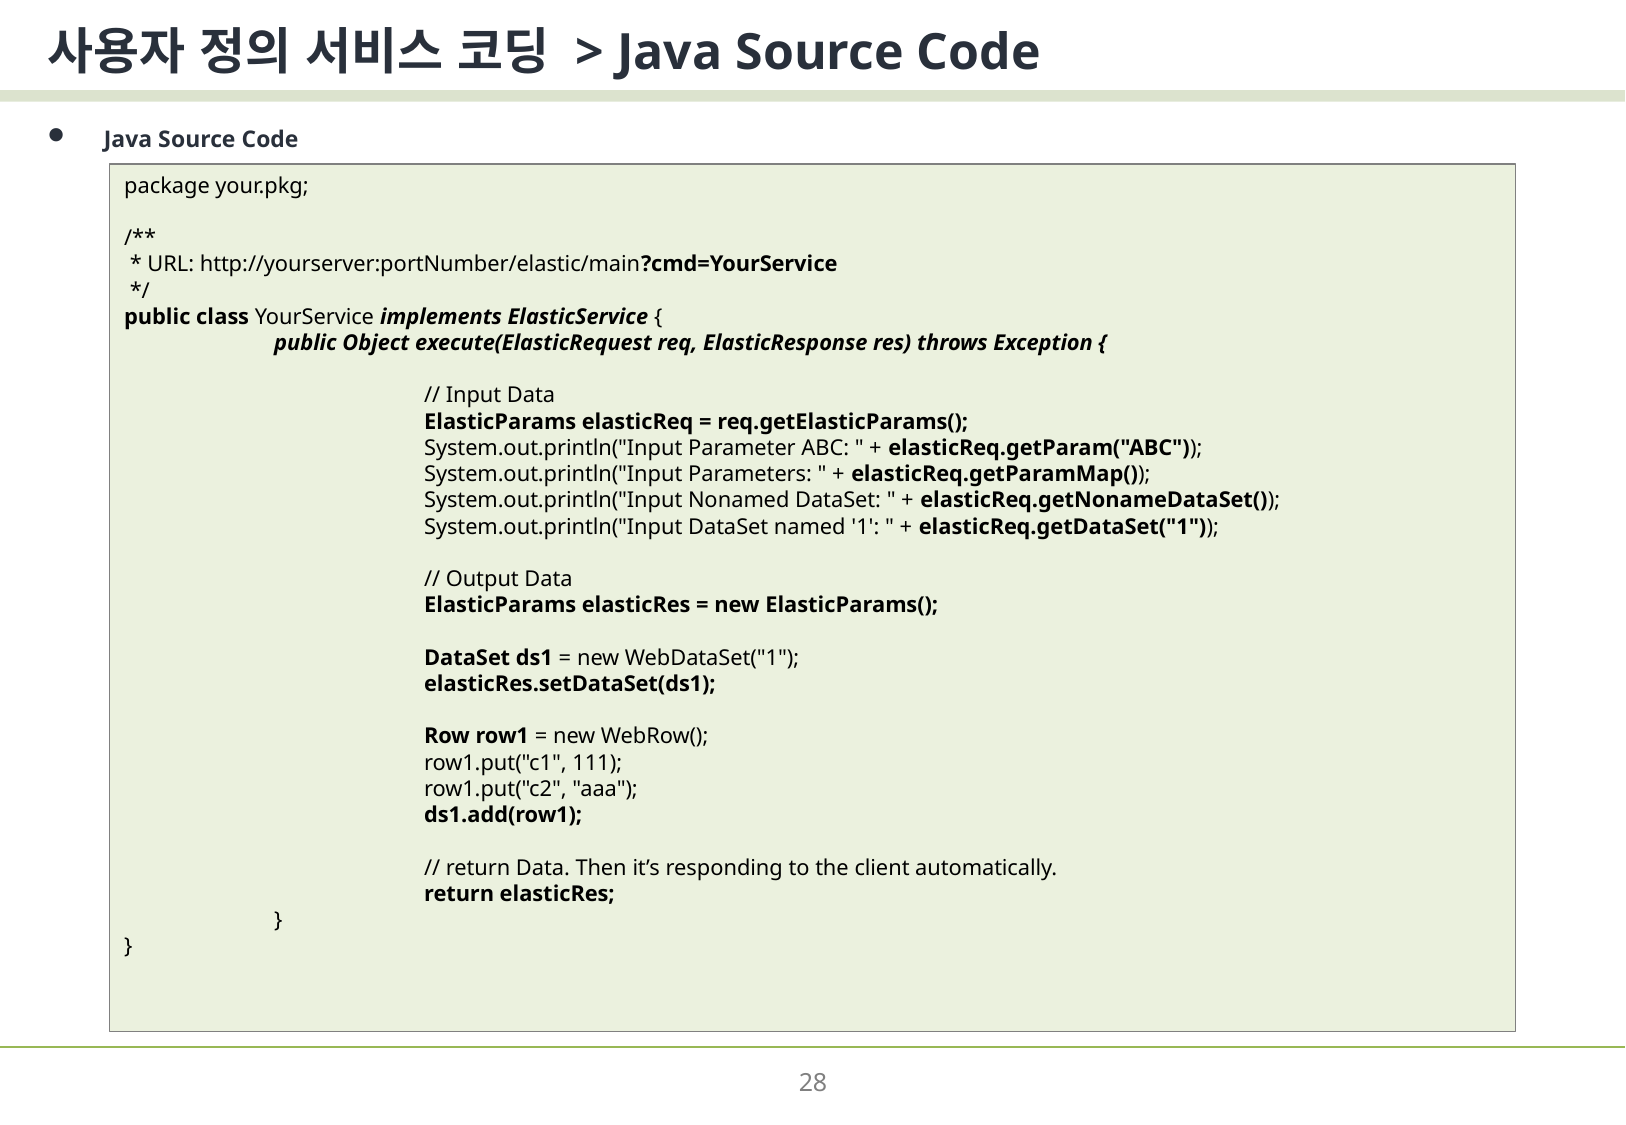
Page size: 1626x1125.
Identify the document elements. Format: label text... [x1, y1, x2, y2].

text_box package your.pkg; /** * URL: http://yourserver:portNumber/elastic/main?cmd=YourService */ public class YourService implements ElasticService { public Object execute(ElasticRequest req, ElasticResponse res) throws Exception { // Input Data ElasticParams elasticReq = req.getElasticParams(); System.out.println("Input Parameter ABC: " + elasticReq.getParam("ABC")); System.out.println("Input Parameters: " + elasticReq.getParamMap()); System.out.println("Input Nonamed DataSet: " + elasticReq.getNonameDataSet()); System.out.println("Input DataSet named '1': " + elasticReq.getDataSet("1")); // Output Data ElasticParams elasticRes = new ElasticParams(); DataSet ds1 = new WebDataSet("1"); elasticRes.setDataSet(ds1); Row row1 = new WebRow(); row1.put("c1", 111); row1.put("c2", "aaa"); ds1.add(row1); // return Data. Then it’s responding to the client automatically. return elasticRes; } } [107, 162, 1518, 1033]
title 사용자 정의 서비스 코딩 > Java Source Code [32, 11, 1625, 90]
list Java Source Code [32, 117, 1625, 282]
slide_number 28 [623, 1058, 1003, 1103]
